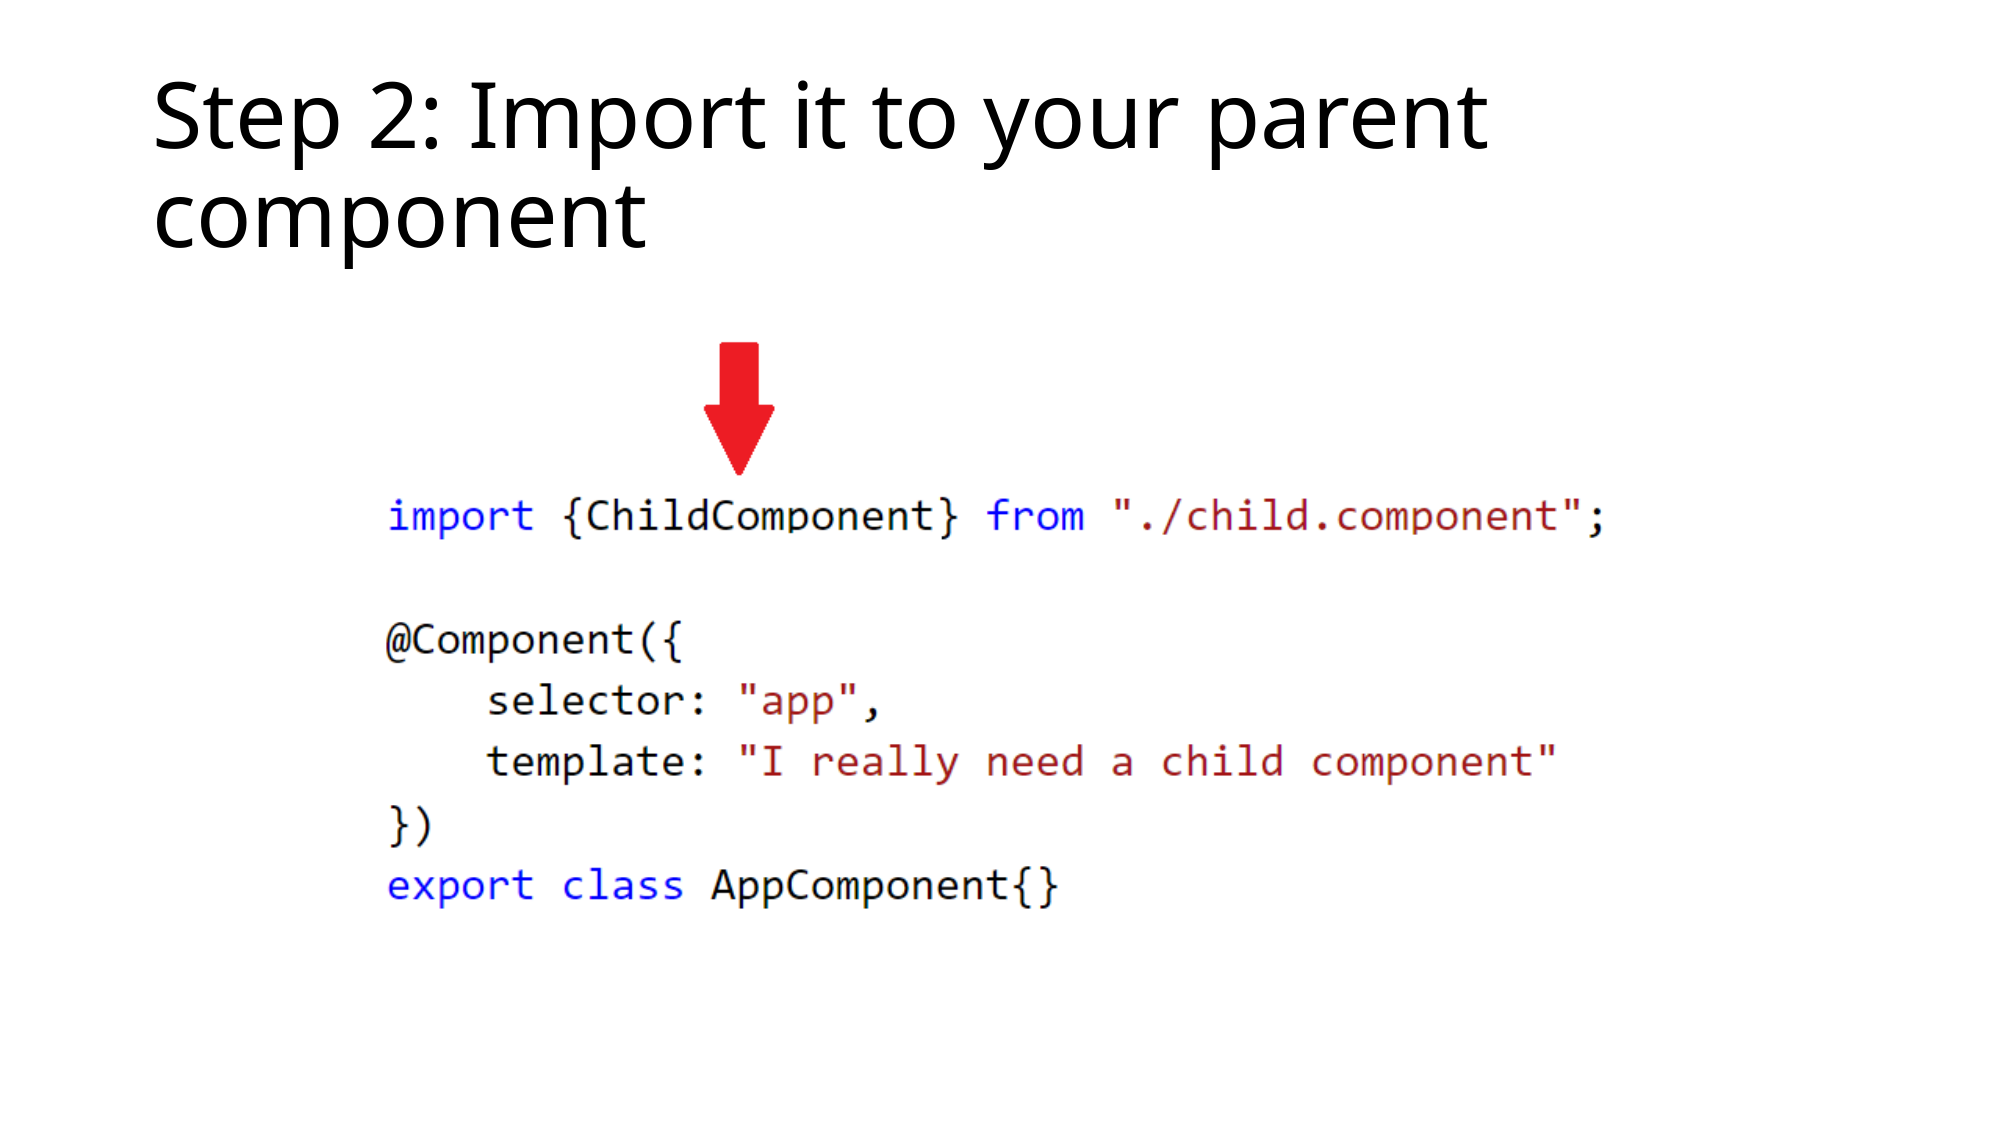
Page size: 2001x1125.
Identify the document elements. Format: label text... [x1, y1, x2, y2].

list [382, 319, 1618, 937]
title Step 2: Import it to your parent component [137, 59, 1863, 278]
